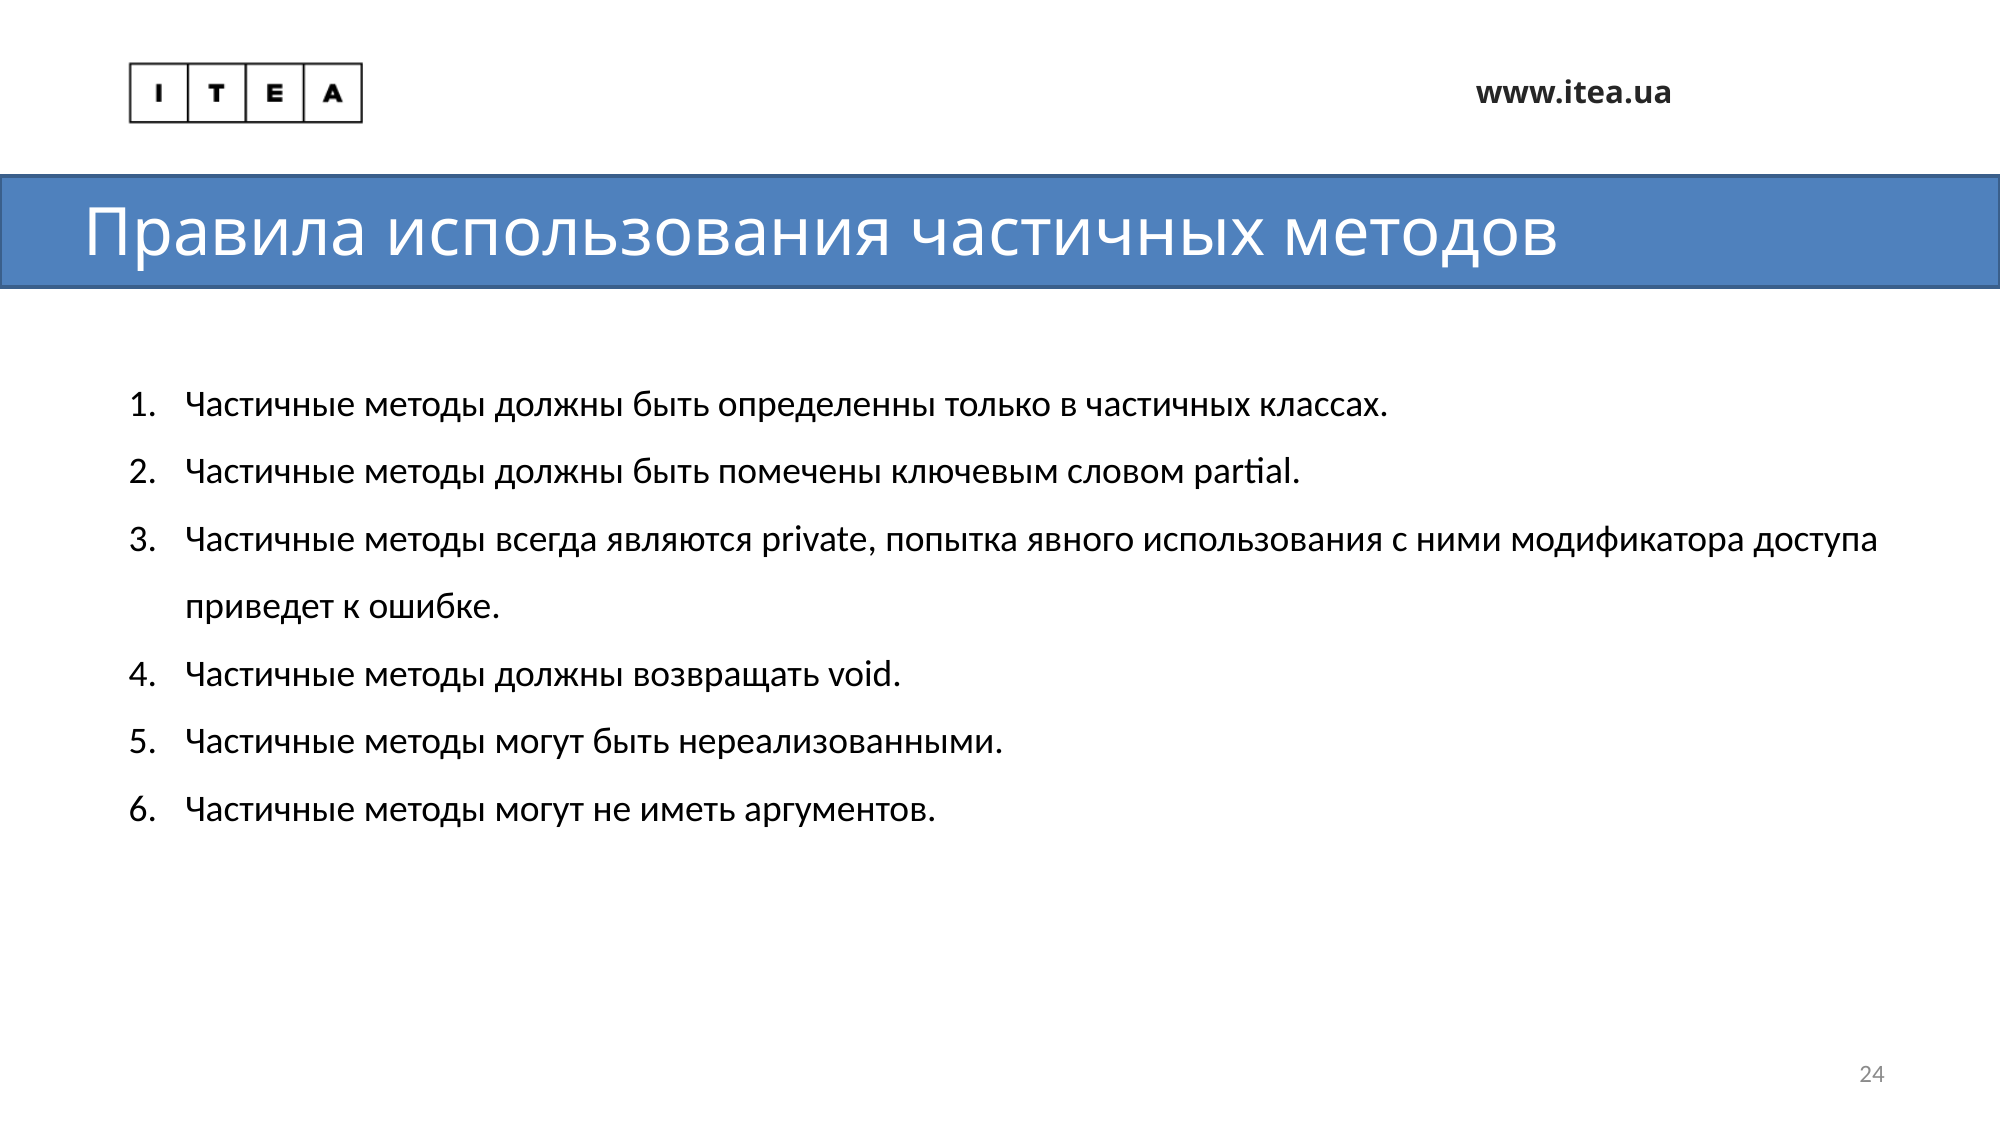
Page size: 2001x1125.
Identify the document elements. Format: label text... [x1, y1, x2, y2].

text_box Частичные методы должны быть определенны только в частичных классах. Частичные методы должны быть помечены ключевым словом partial. Частичные методы всегда являются private, попытка явного использования с ними модификатора доступа приведет к ошибке. Частичные методы должны возвращать void. Частичные методы могут быть нереализованными. Частичные методы могут не иметь аргументов. [114, 348, 1981, 837]
slide_number 24 [1433, 1042, 1900, 1103]
picture [101, 49, 389, 133]
text_box www.itea.ua [1422, 66, 1727, 115]
text_box [0, 174, 2000, 289]
text_box Правила использования частичных методов [68, 181, 1576, 277]
